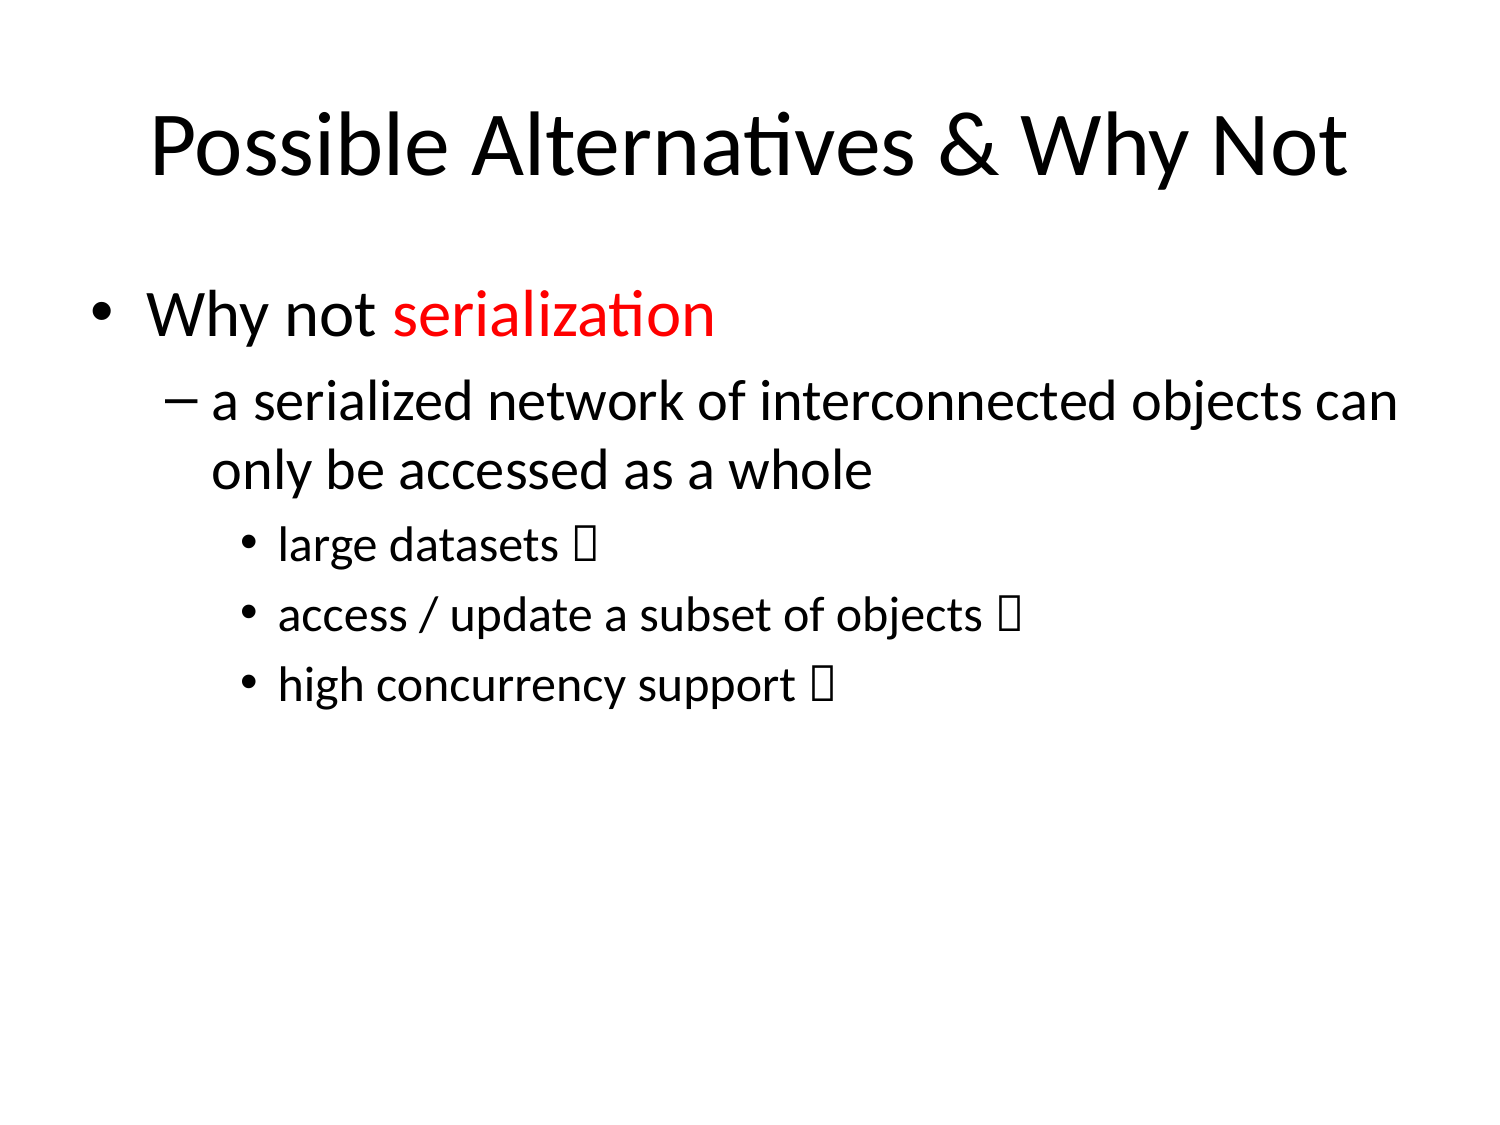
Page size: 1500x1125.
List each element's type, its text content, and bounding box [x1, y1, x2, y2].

list Why not serialization a serialized network of interconnected objects can only be accessed as a whole large datasets  access / update a subset of objects  high concurrency support  [75, 262, 1425, 1005]
title Possible Alternatives & Why Not [75, 45, 1425, 233]
